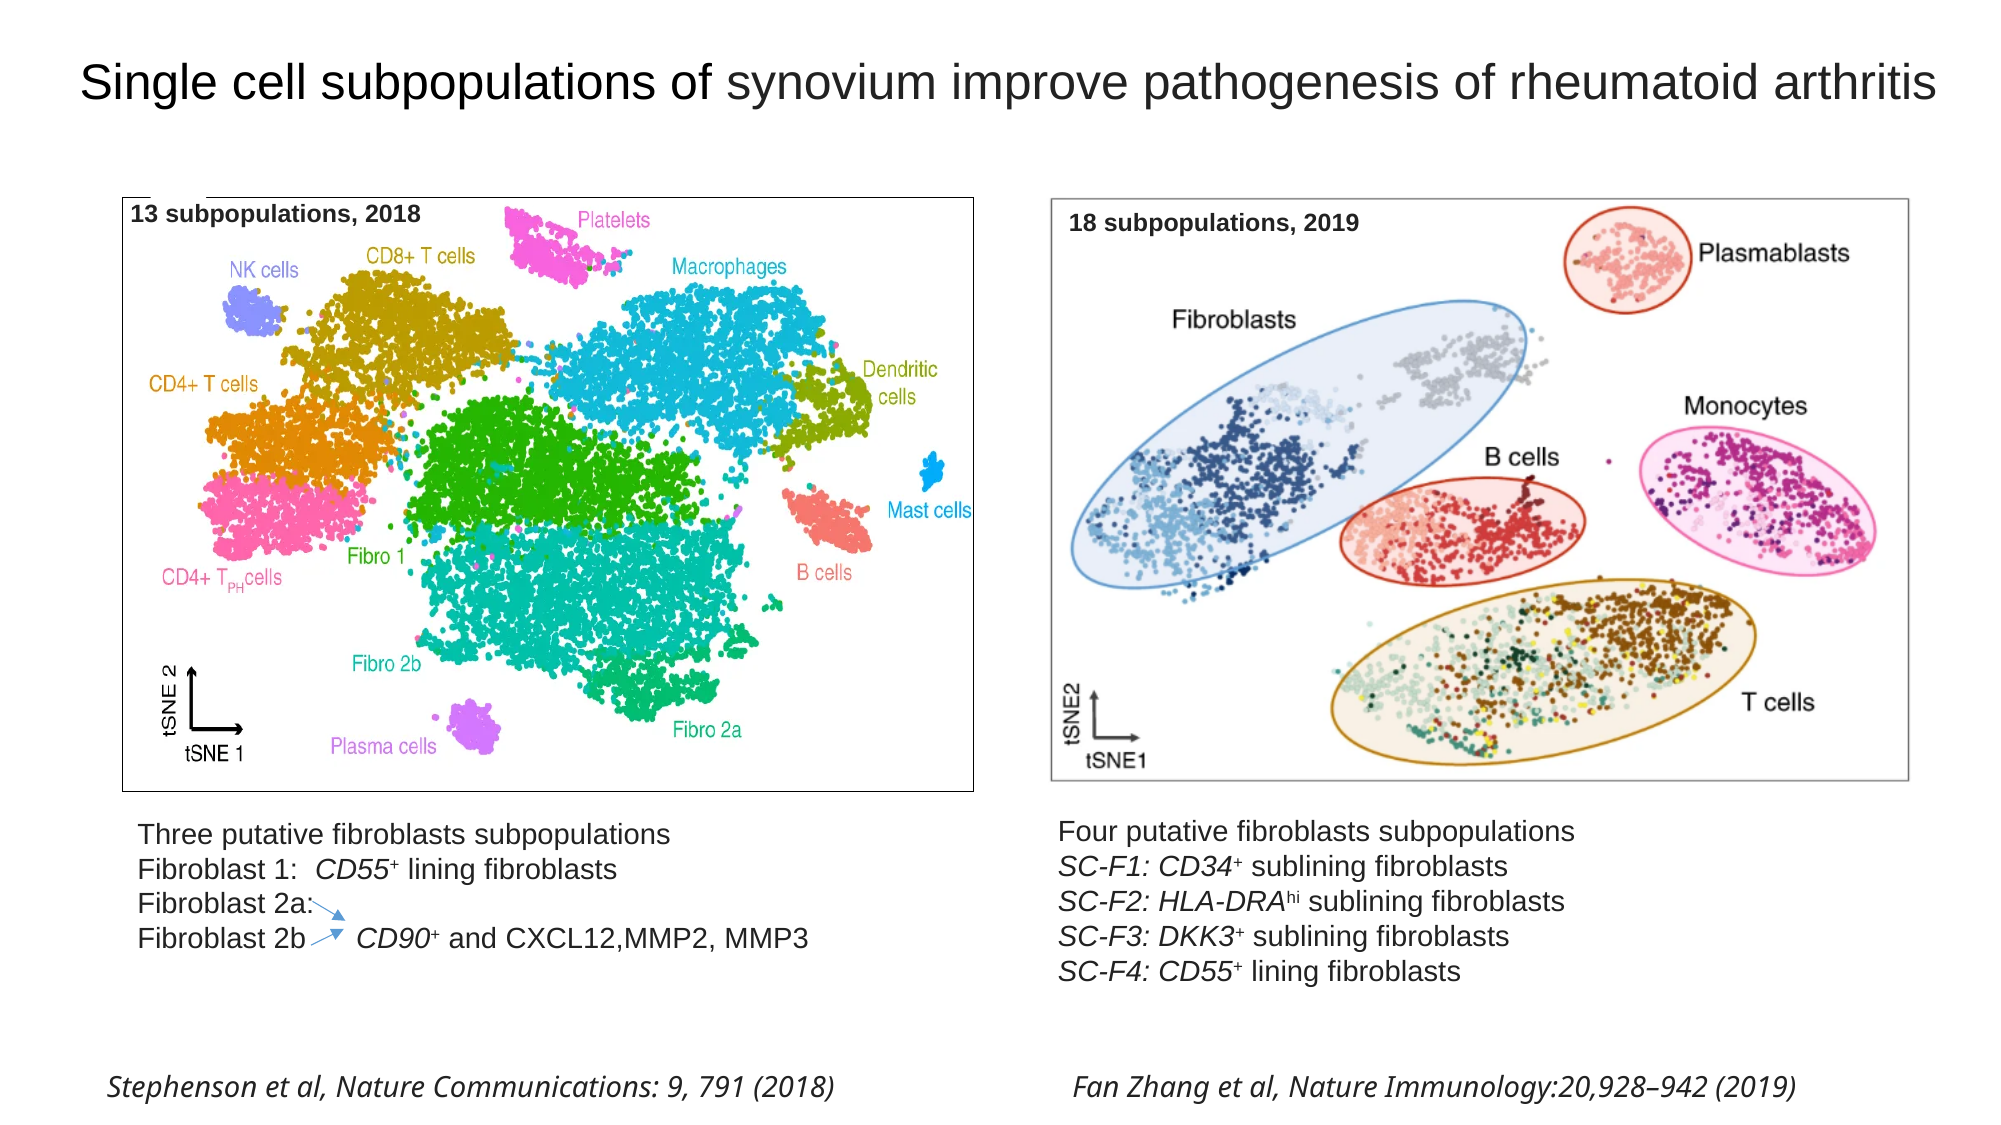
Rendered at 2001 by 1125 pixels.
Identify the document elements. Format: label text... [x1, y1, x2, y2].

text_box Single cell subpopulations of synovium improve pathogenesis of rheumatoid arthritis [64, 42, 1953, 117]
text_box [310, 928, 344, 946]
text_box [122, 197, 974, 792]
text_box 13 subpopulations, 2018 [115, 190, 437, 236]
picture [1043, 197, 1916, 787]
text_box Stephenson et al, Nature Communications: 9, 791 (2018) [92, 1061, 875, 1111]
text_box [312, 901, 346, 921]
text_box Fan Zhang et al, Nature Immunology:20,928–942 (2019) [1057, 1061, 1812, 1111]
text_box Four putative fibroblasts subpopulations SC-F1: CD34+ sublining fibroblasts SC-F2: HLA-DRAhi sublining fibroblasts SC-F3: DKK3+ sublining fibroblasts SC-F4: CD55+ lining fibroblasts [1043, 805, 1899, 995]
text_box Three putative fibroblasts subpopulations Fibroblast 1: CD55+ lining fibroblasts Fibroblast 2a: Fibroblast 2b CD90+ and CXCL12,MMP2, MMP3 [122, 807, 974, 963]
